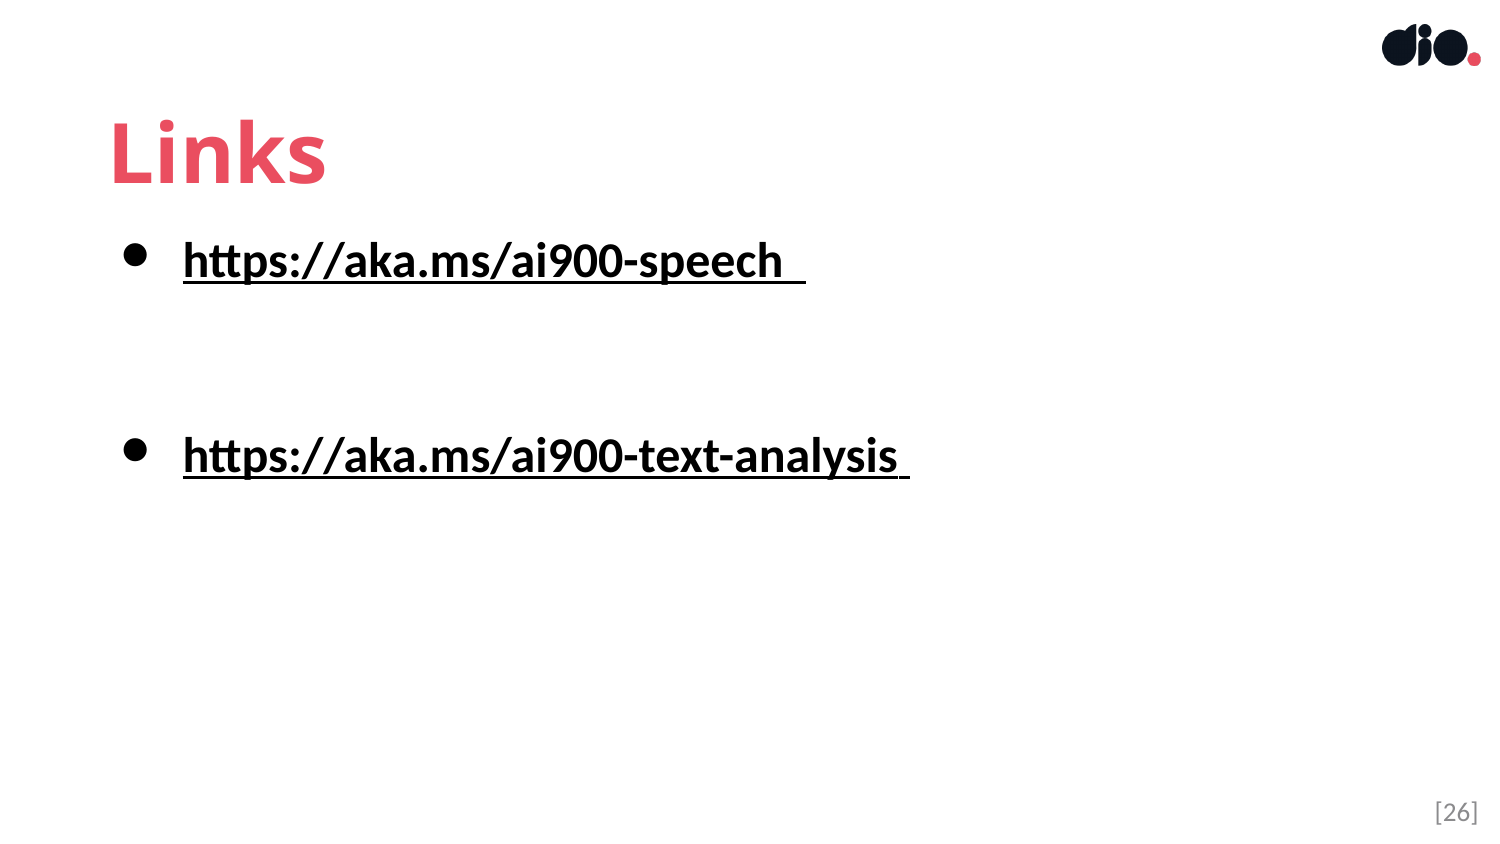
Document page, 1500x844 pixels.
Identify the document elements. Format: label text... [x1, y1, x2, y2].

picture [1382, 24, 1481, 66]
text_box Links [92, 73, 1408, 213]
text_box https://aka.ms/ai900-speech https://aka.ms/ai900-text-analysis [92, 213, 1408, 780]
slide_number [26] [1403, 779, 1494, 844]
